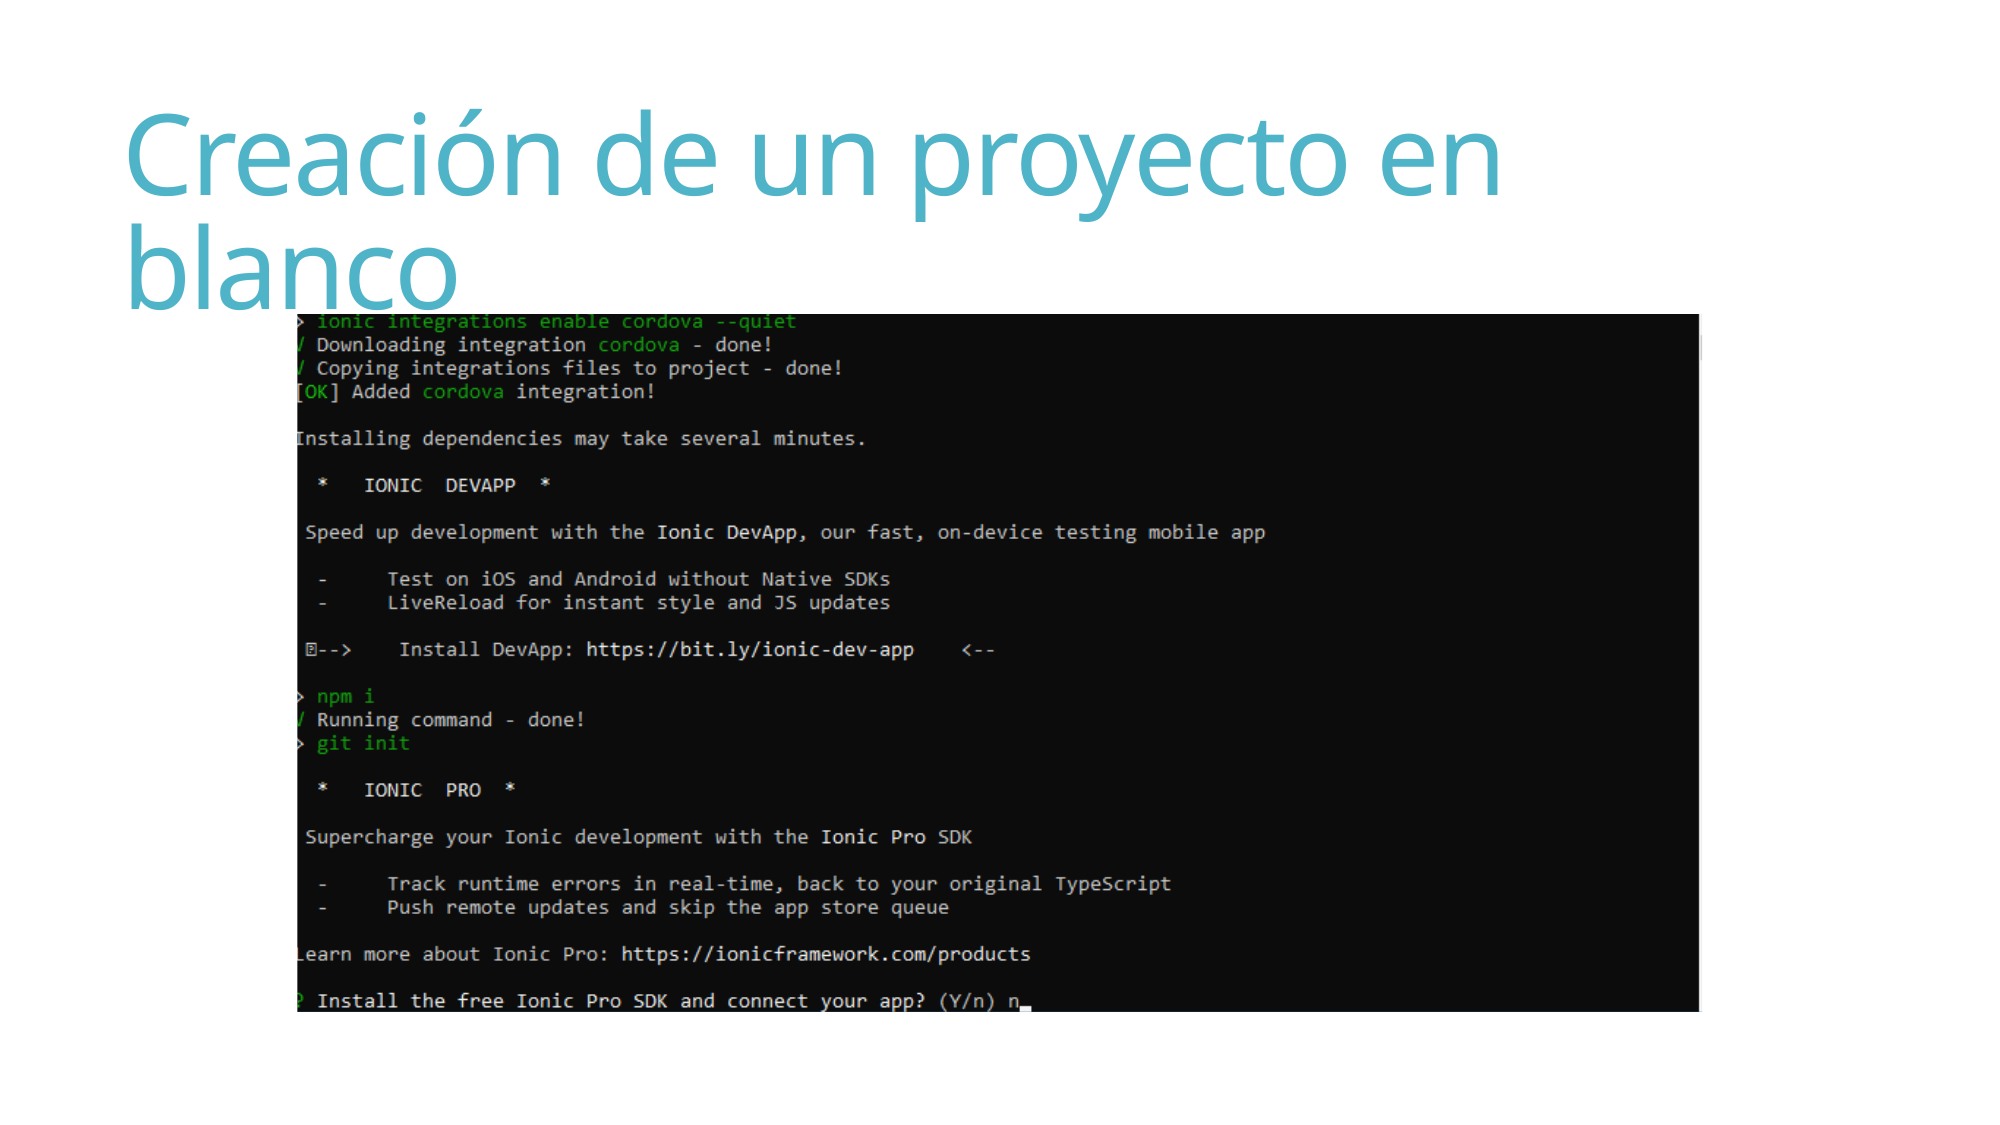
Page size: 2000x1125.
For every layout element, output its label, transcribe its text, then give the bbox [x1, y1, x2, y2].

title Creación de un proyecto en blanco [107, 81, 1875, 354]
picture [297, 314, 1703, 1012]
